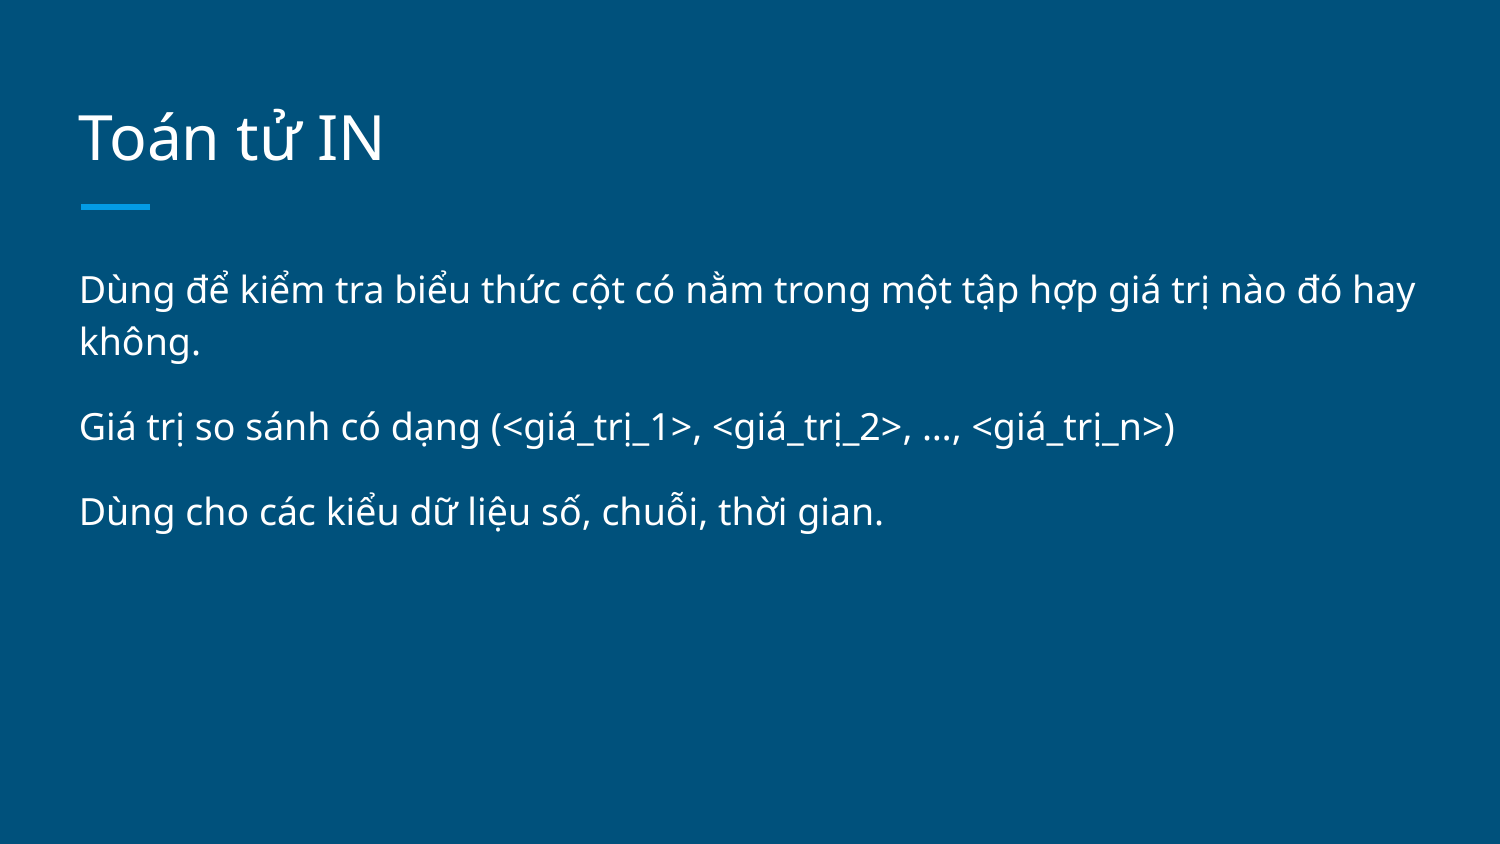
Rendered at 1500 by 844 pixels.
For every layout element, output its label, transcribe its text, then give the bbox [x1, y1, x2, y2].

list Dùng để kiểm tra biểu thức cột có nằm trong một tập hợp giá trị nào đó hay không. Giá trị so sánh có dạng (<giá_trị_1>, <giá_trị_2>, …, <giá_trị_n>) Dùng cho các kiểu dữ liệu số, chuỗi, thời gian. [63, 244, 1437, 750]
title Toán tử IN [63, 75, 1437, 188]
